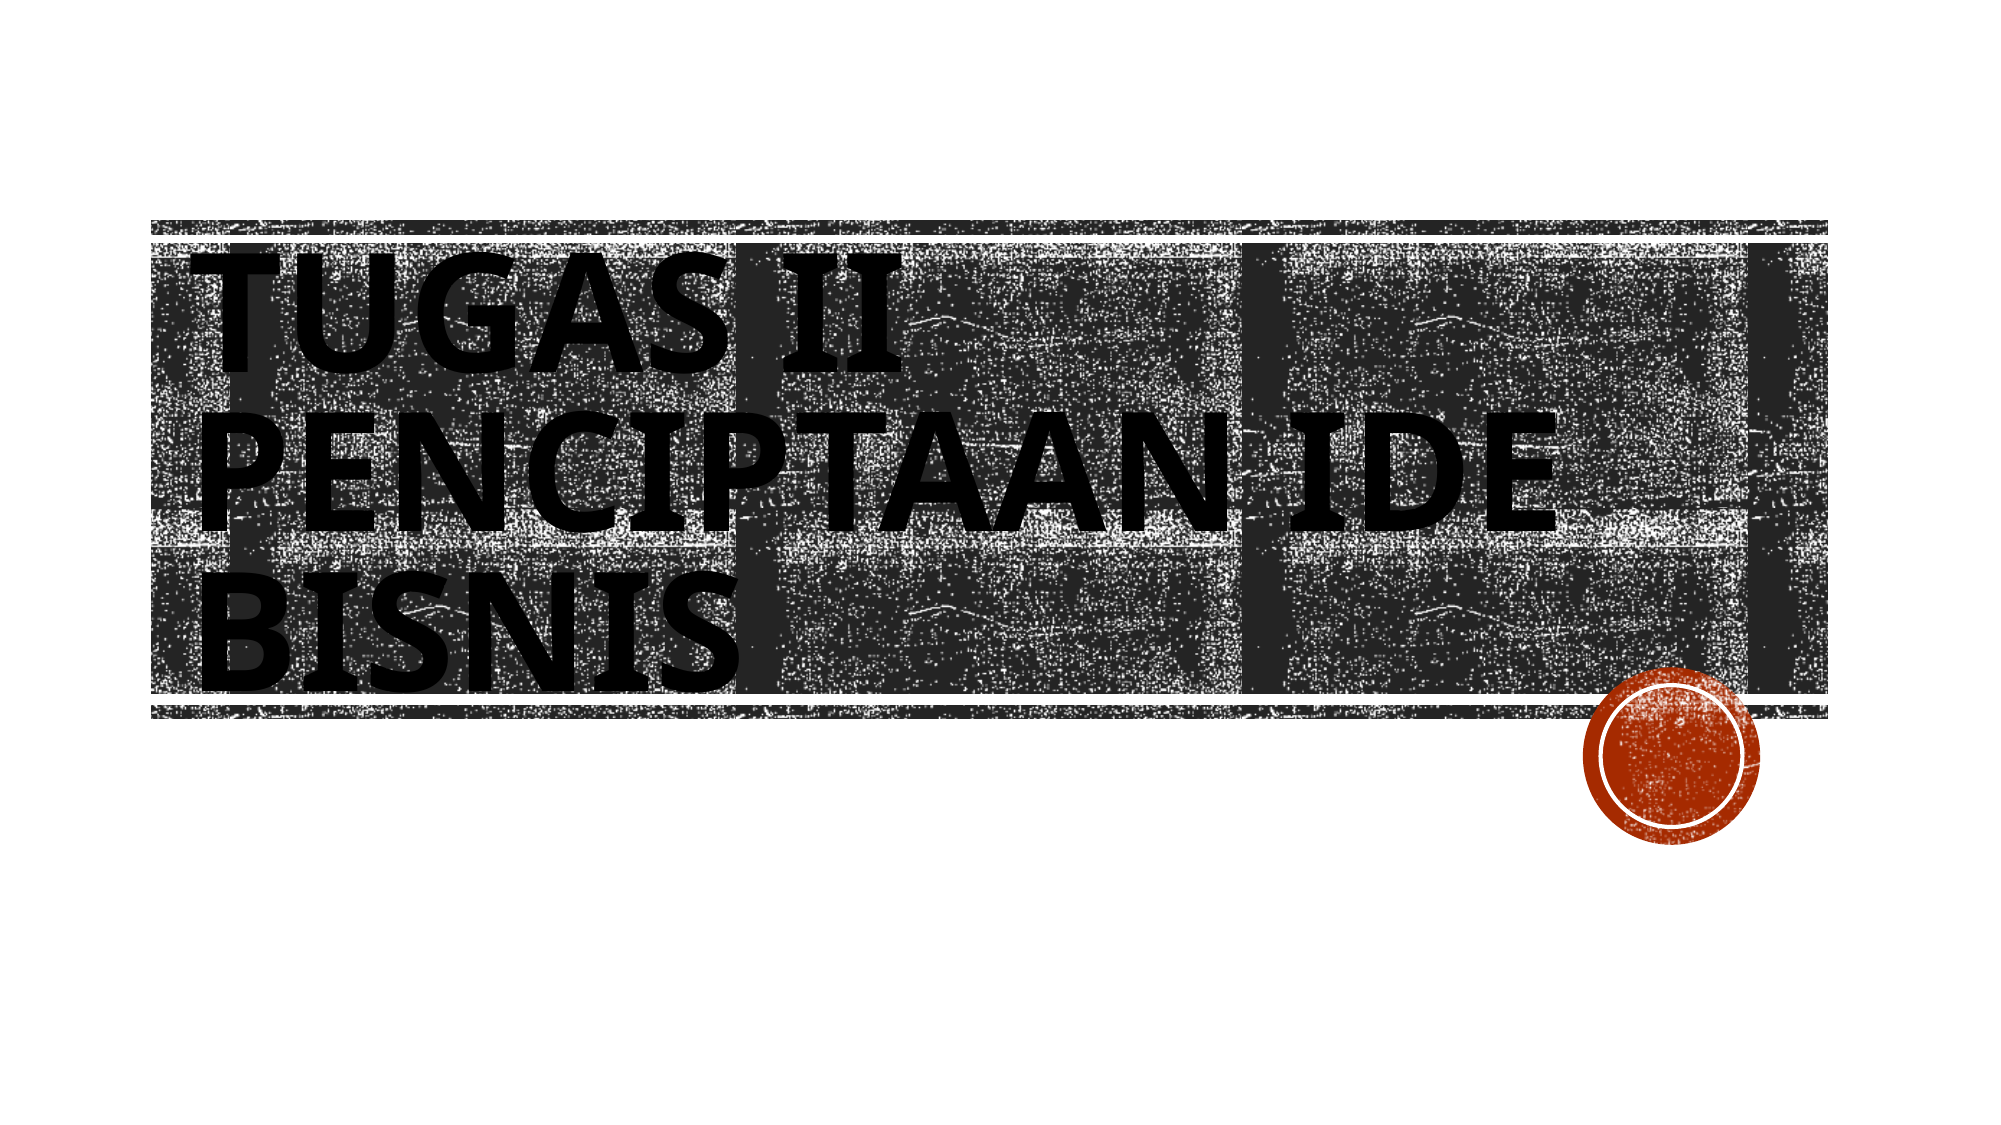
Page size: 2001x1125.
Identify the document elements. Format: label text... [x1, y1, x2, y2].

title Tugas II PENCIPTAAN IDE BISNIS [172, 234, 1808, 733]
